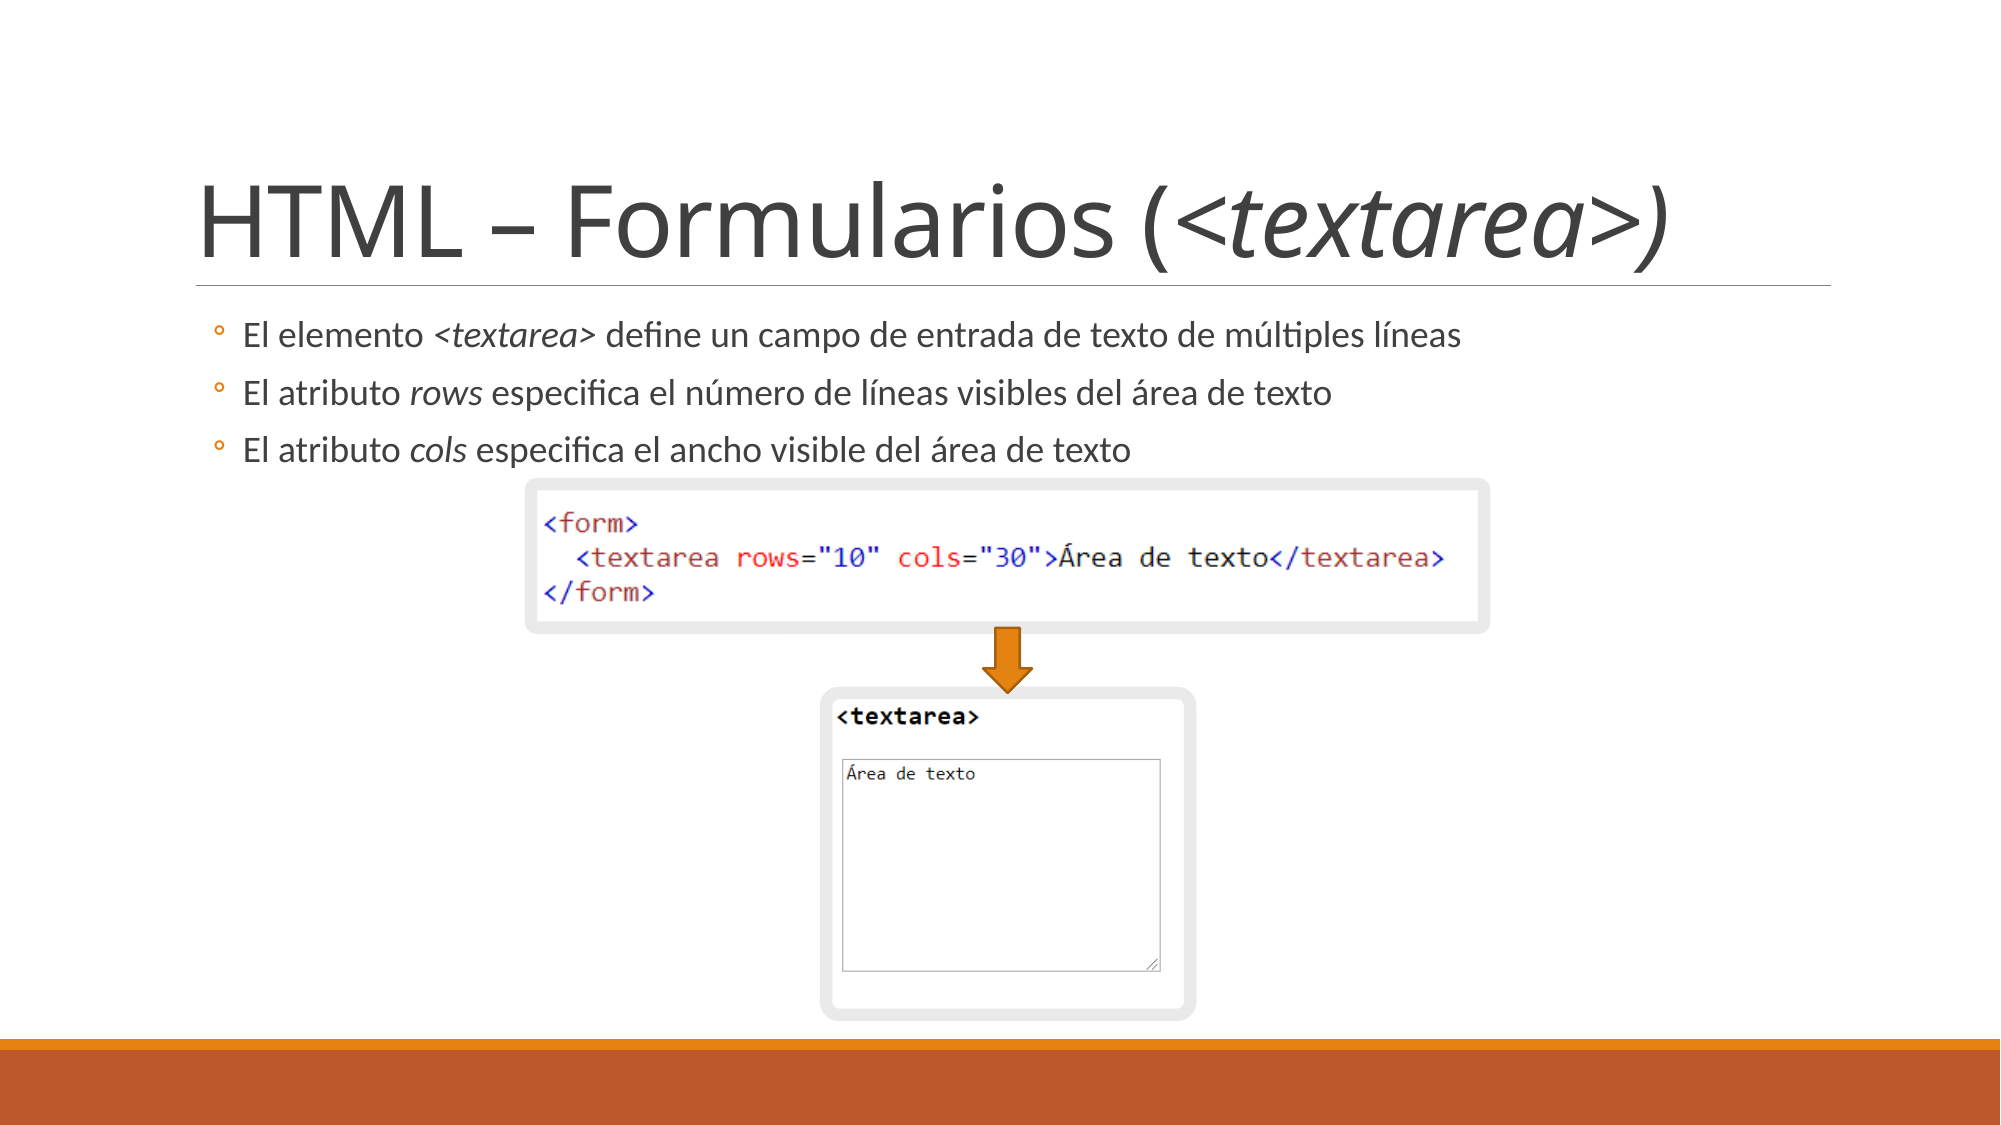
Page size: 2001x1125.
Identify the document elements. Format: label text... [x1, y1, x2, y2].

title HTML – Formularios (<textarea>) [180, 47, 1830, 285]
text_box [981, 637, 1034, 689]
picture [825, 692, 1191, 1016]
list El elemento <textarea> define un campo de entrada de texto de múltiples líneas El atributo rows especifica el número de líneas visibles del área de texto El atributo cols especifica el ancho visible del área de texto [180, 302, 1830, 963]
picture [530, 483, 1485, 629]
